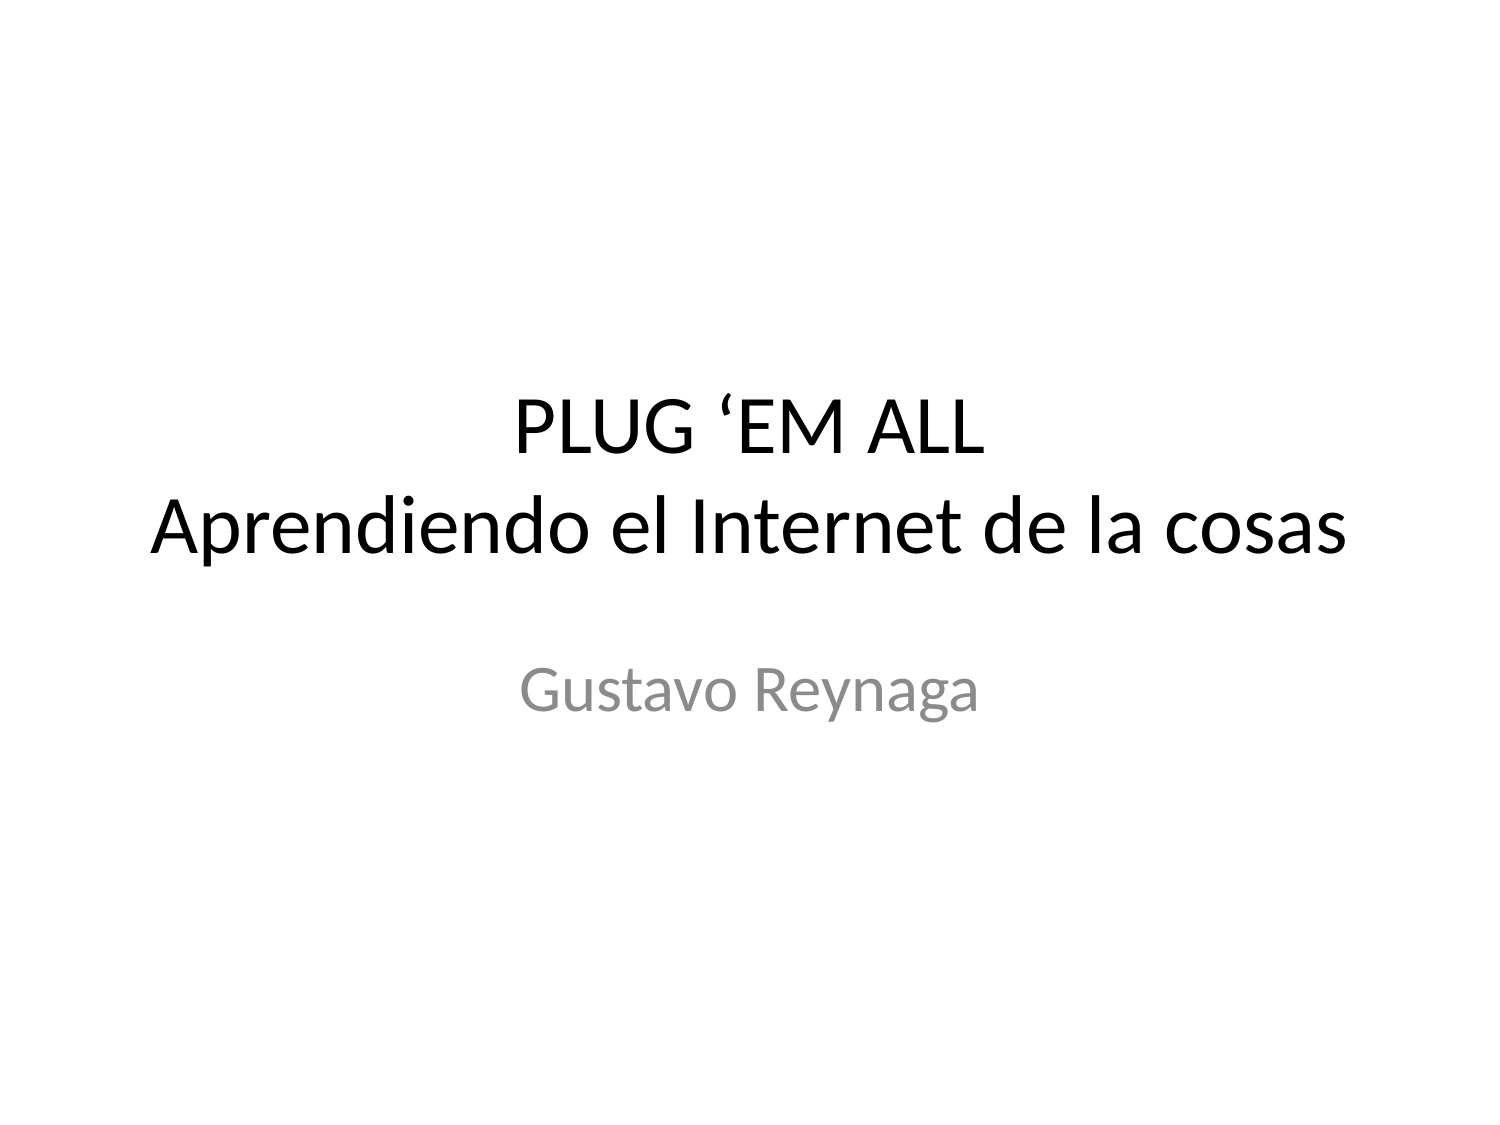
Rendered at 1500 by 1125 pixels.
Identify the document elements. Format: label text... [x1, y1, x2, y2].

title PLUG ‘EM ALL Aprendiendo el Internet de la cosas [112, 349, 1388, 591]
subtitle Gustavo Reynaga [225, 637, 1275, 925]
